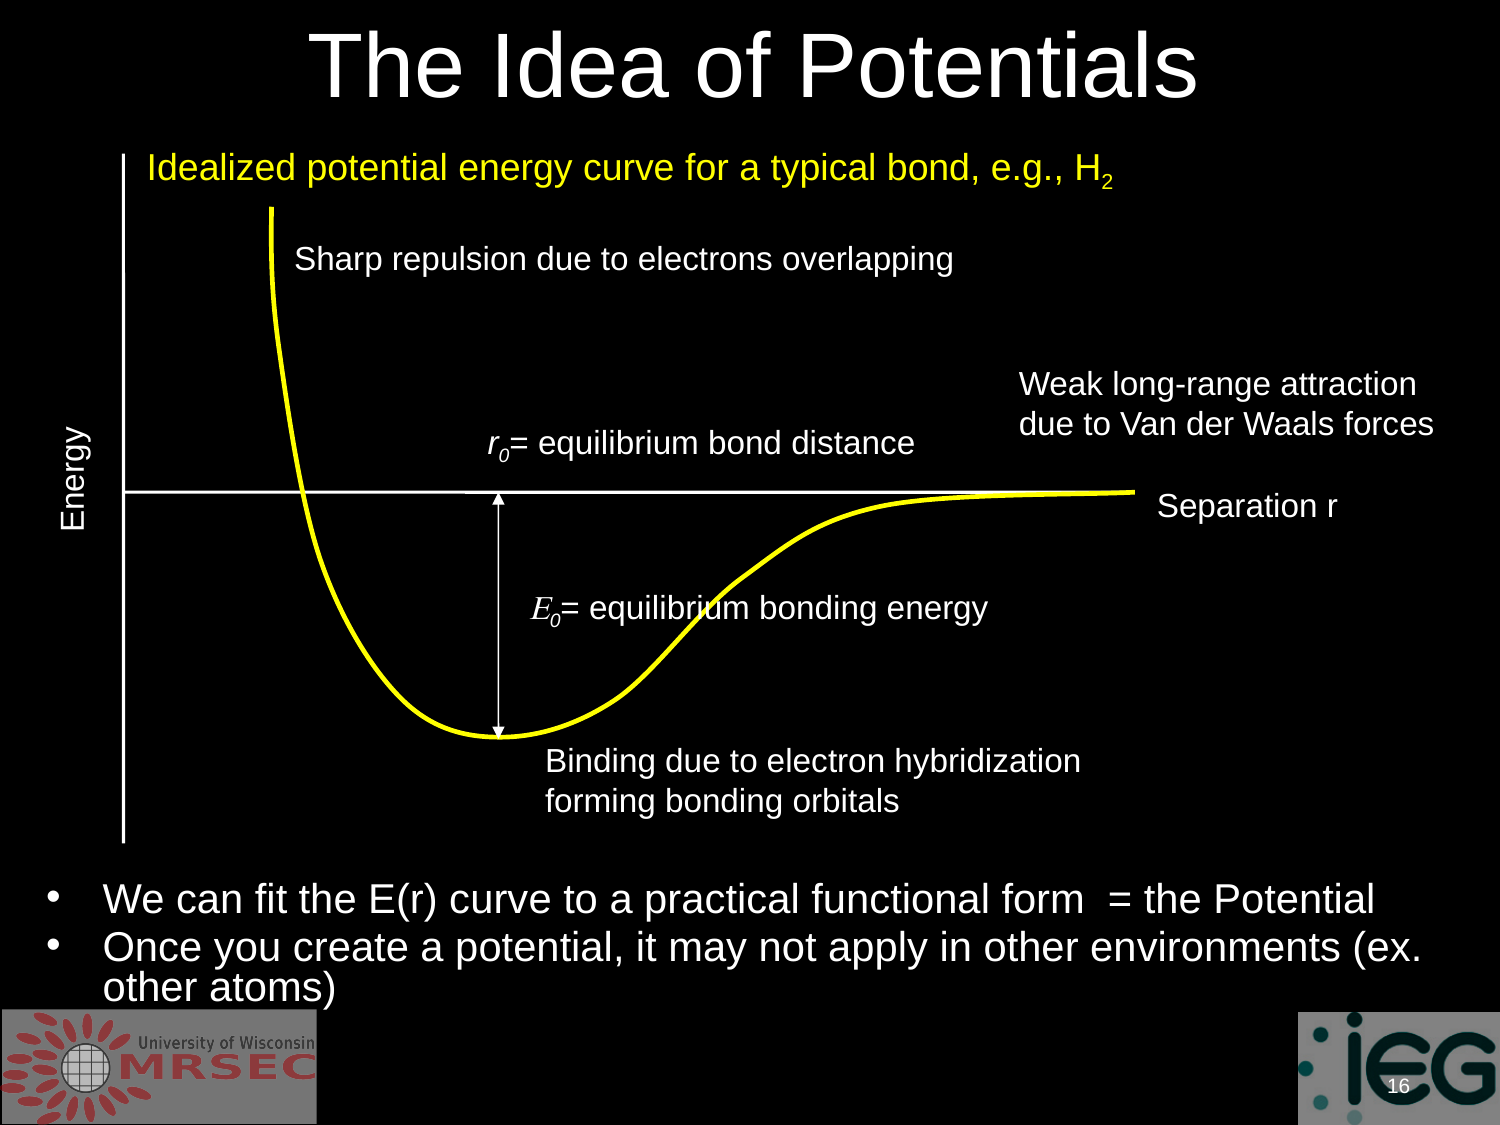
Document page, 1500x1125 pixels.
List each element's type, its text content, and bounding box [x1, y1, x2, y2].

list We can fit the E(r) curve to a practical functional form = the Potential Once you create a potential, it may not apply in other environments (ex. other atoms) [31, 873, 1475, 1042]
title The Idea of Potentials [79, 0, 1430, 133]
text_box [43, 135, 1453, 844]
slide_number 16 [1074, 1042, 1425, 1103]
picture [0, 1012, 315, 1125]
picture [1298, 1012, 1500, 1125]
